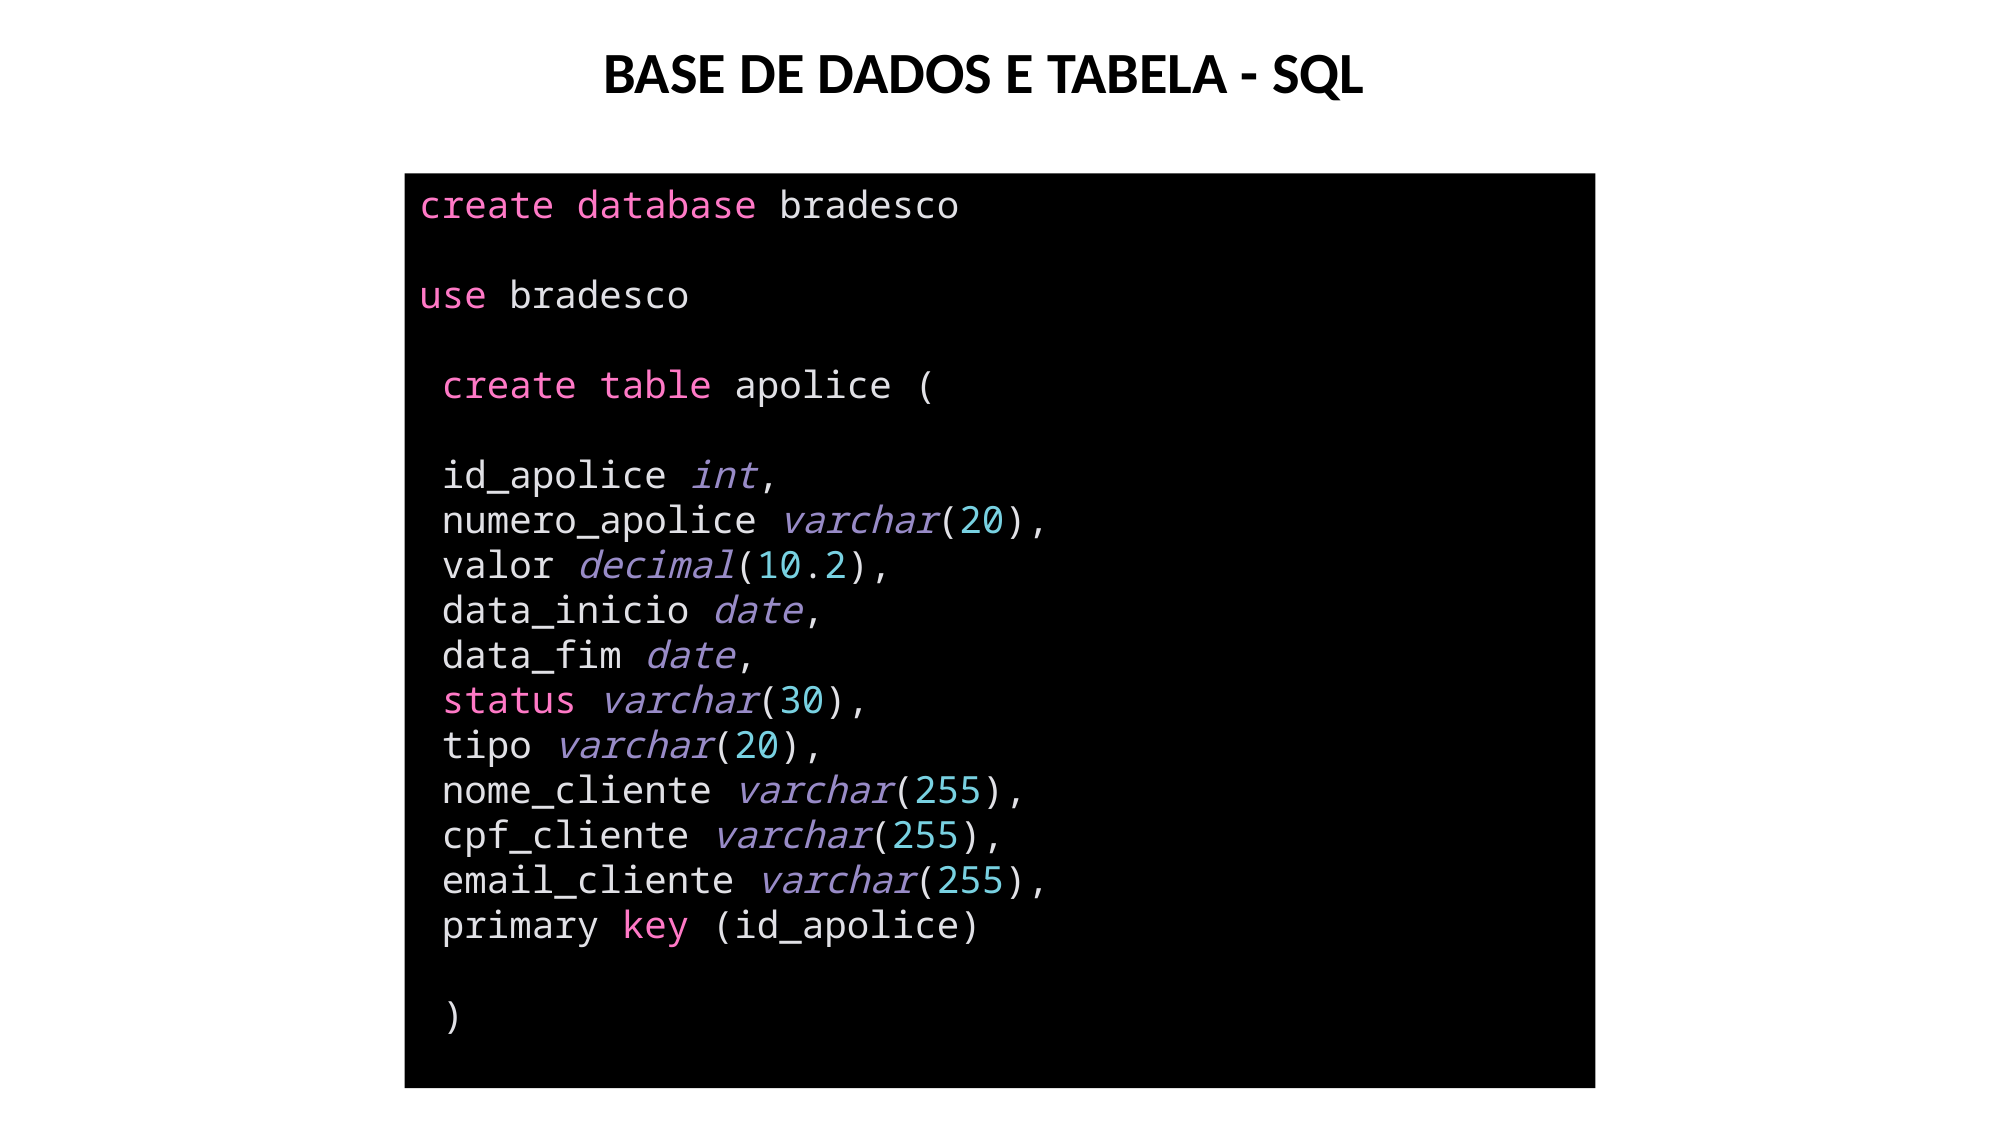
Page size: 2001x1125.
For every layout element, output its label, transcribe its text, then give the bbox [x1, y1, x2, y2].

text_box BASE DE DADOS E TABELA - SQL [588, 27, 1528, 113]
text_box create database bradesco use bradesco create table apolice ( id_apolice int, numero_apolice varchar(20), valor decimal(10.2), data_inicio date, data_fim date, status varchar(30), tipo varchar(20), nome_cliente varchar(255), cpf_cliente varchar(255), email_cliente varchar(255), primary key (id_apolice) ) [404, 173, 1596, 1089]
